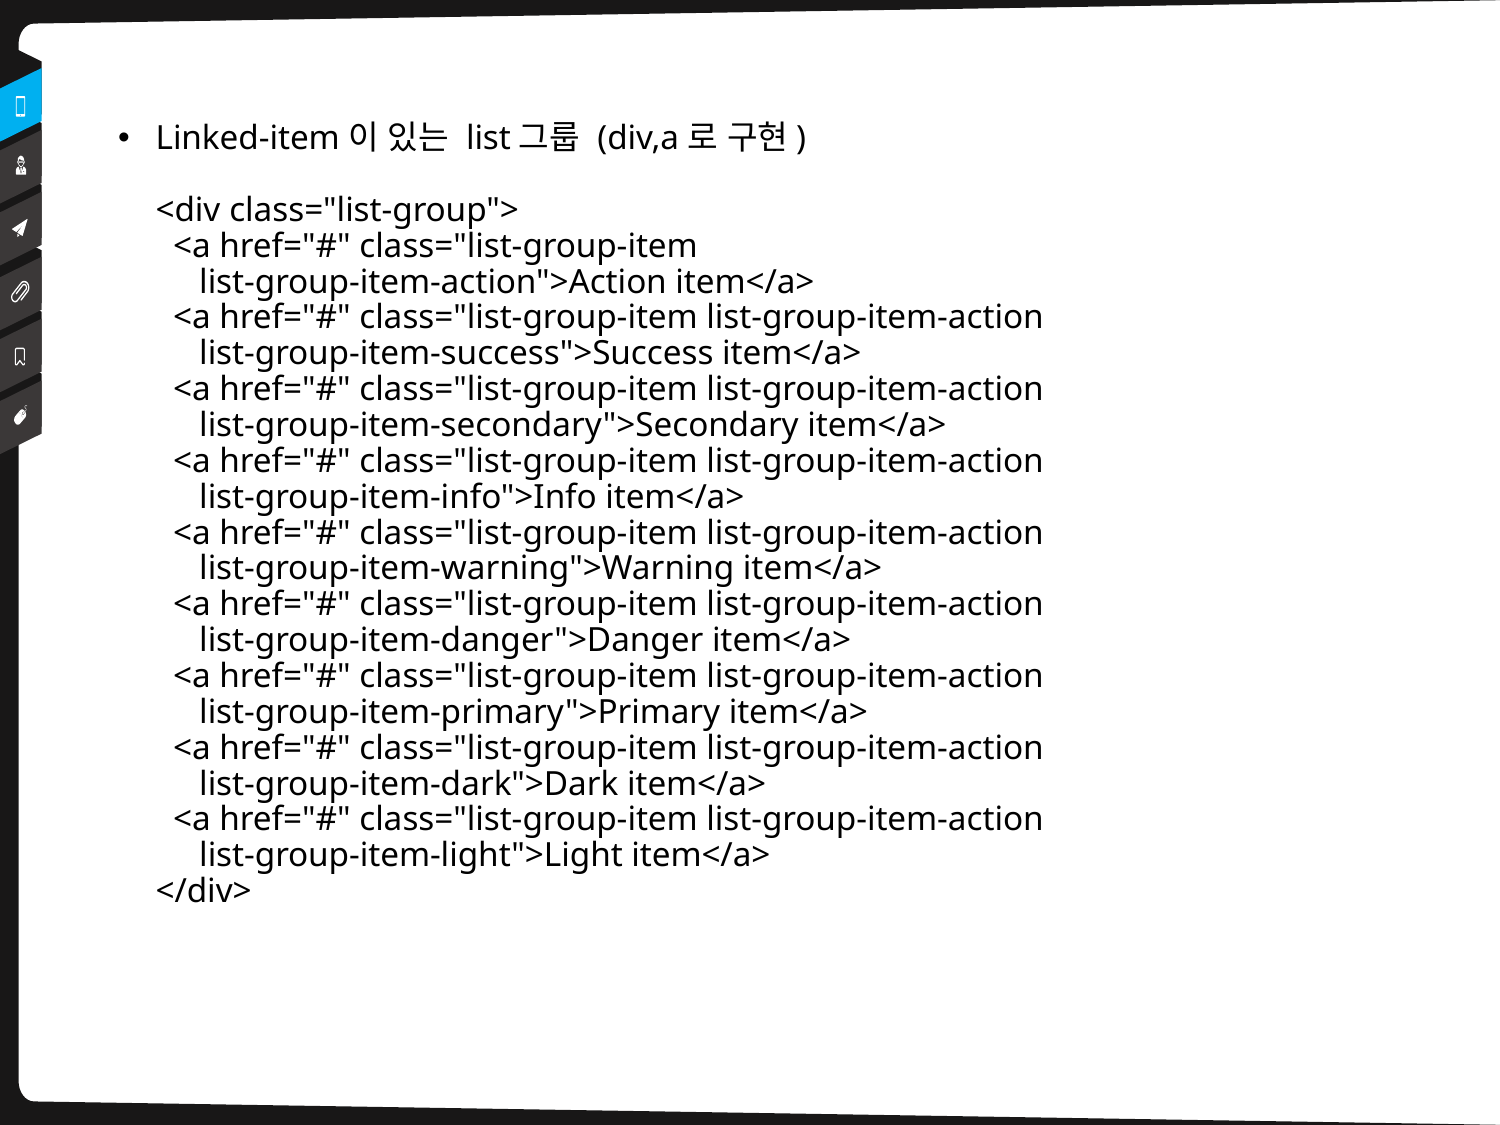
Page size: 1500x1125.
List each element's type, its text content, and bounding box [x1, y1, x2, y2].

list Linked-item이 있는 list그룹 (div,a로 구현) <div class="list-group"> <a href="#" class="list-group-item list-group-item-action">Action item</a> <a href="#" class="list-group-item list-group-item-action list-group-item-success">Success item</a> <a href="#" class="list-group-item list-group-item-action list-group-item-secondary">Secondary item</a> <a href="#" class="list-group-item list-group-item-action list-group-item-info">Info item</a> <a href="#" class="list-group-item list-group-item-action list-group-item-warning">Warning item</a> <a href="#" class="list-group-item list-group-item-action list-group-item-danger">Danger item</a> <a href="#" class="list-group-item list-group-item-action list-group-item-primary">Primary item</a> <a href="#" class="list-group-item list-group-item-action list-group-item-dark">Dark item</a> <a href="#" class="list-group-item list-group-item-action list-group-item-light">Light item</a> </div> [103, 113, 1397, 1014]
